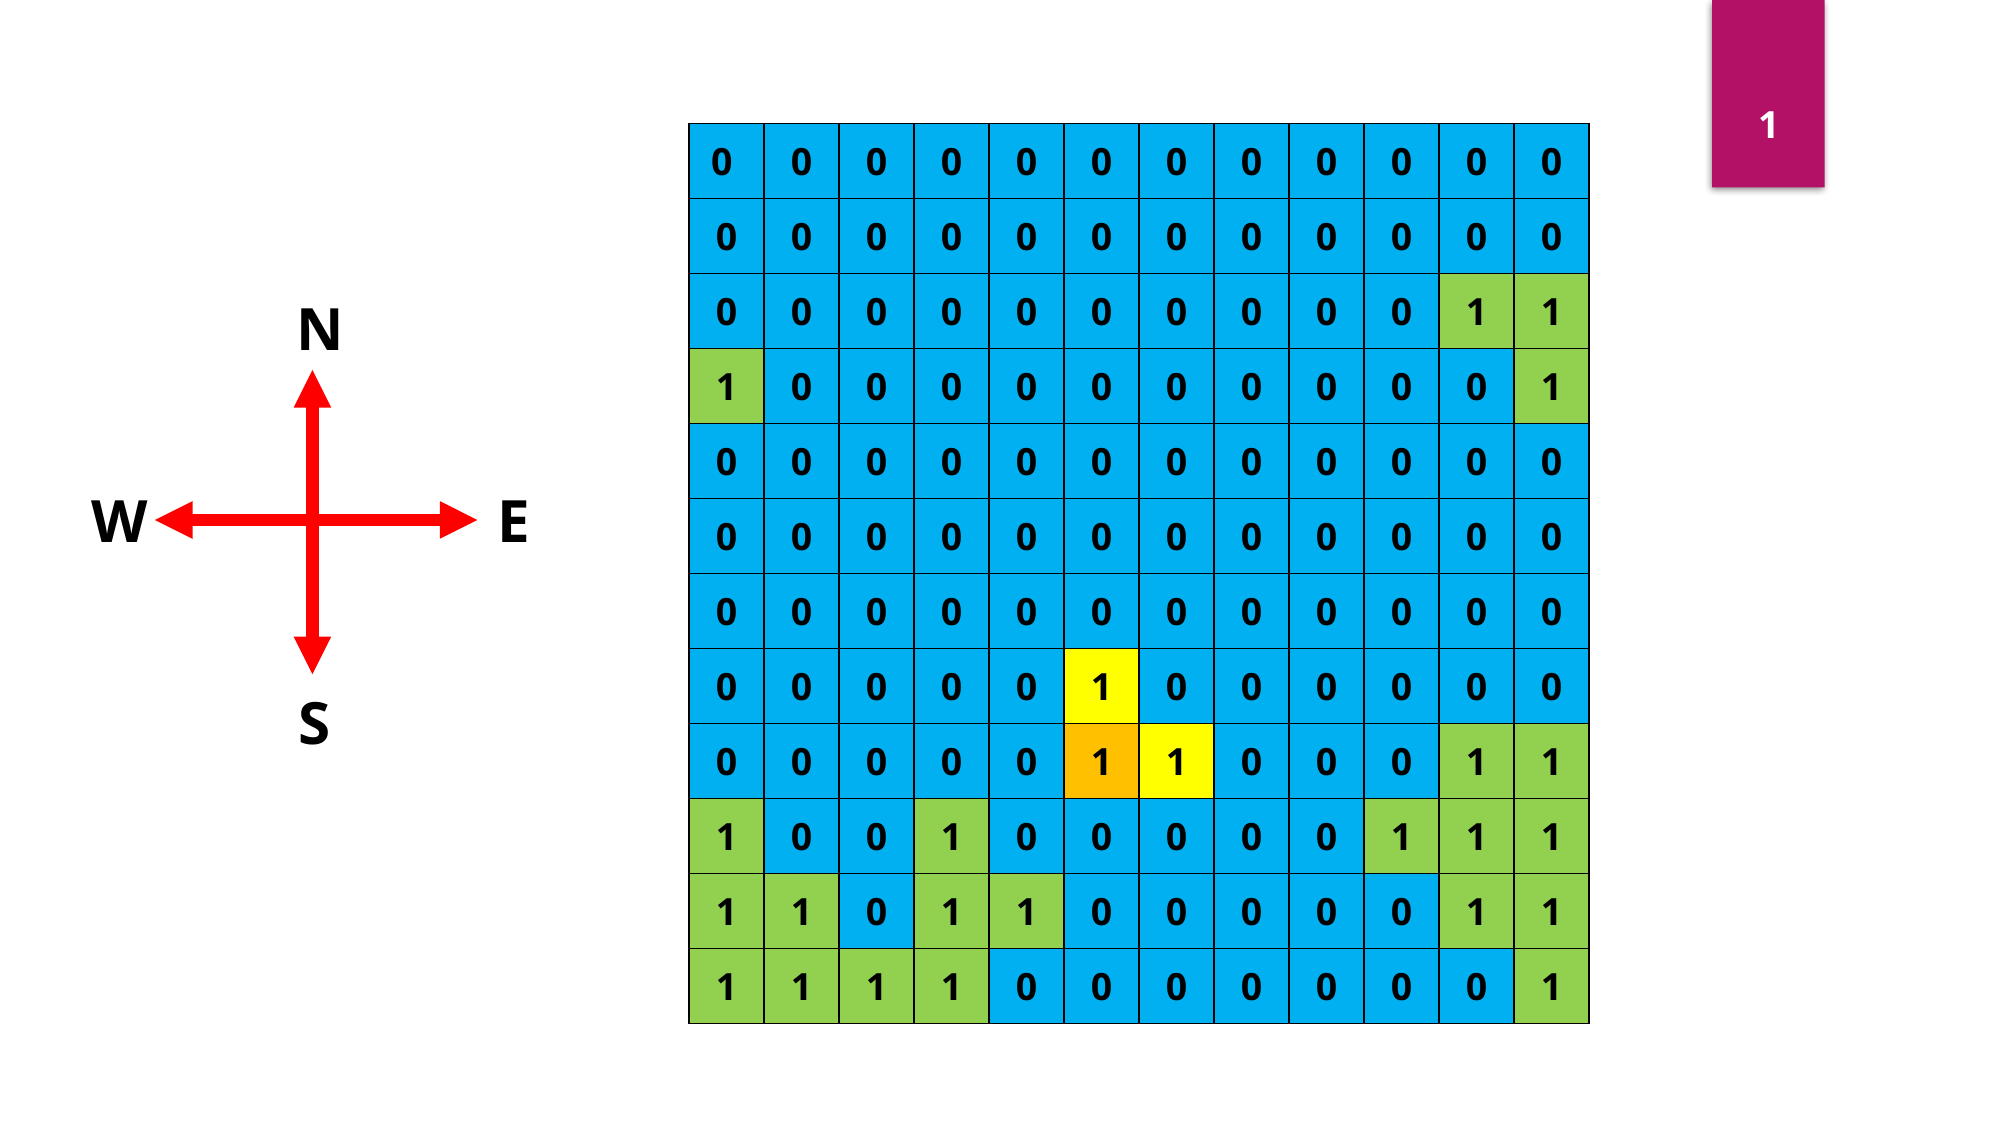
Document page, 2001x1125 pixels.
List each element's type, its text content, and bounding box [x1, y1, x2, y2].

table_cell 0 [1215, 424, 1288, 498]
table_cell 0 [1290, 199, 1363, 273]
table_cell 0 [840, 799, 913, 873]
table_cell 0 [990, 649, 1063, 723]
table_cell 0 [1365, 949, 1438, 1023]
table_header 0 [915, 124, 988, 198]
table_cell 0 [840, 199, 913, 273]
text_box W [76, 477, 162, 562]
table_cell 0 [840, 574, 913, 648]
table_cell 0 [1215, 574, 1288, 648]
table_cell 1 [1440, 274, 1513, 348]
table_cell 1 [915, 799, 988, 873]
table_cell 0 [690, 199, 763, 273]
text_box N [281, 284, 359, 369]
table_cell 0 [1290, 724, 1363, 798]
table_cell 0 [1290, 274, 1363, 348]
table_cell 0 [915, 649, 988, 723]
table_cell 0 [990, 949, 1063, 1023]
table_cell 0 [765, 724, 838, 798]
table_cell 0 [1290, 574, 1363, 648]
table_cell 0 [915, 499, 988, 573]
table_cell 0 [915, 349, 988, 423]
table_cell 0 [990, 724, 1063, 798]
table_header 0 [1515, 124, 1588, 198]
table_cell 0 [990, 349, 1063, 423]
table_cell 0 [1365, 874, 1438, 948]
table_cell 0 [840, 874, 913, 948]
table_cell 0 [1440, 649, 1513, 723]
table_cell 0 [1365, 349, 1438, 423]
table_header 0 [1215, 124, 1288, 198]
table_header 0 [690, 124, 763, 198]
table_cell 0 [1065, 349, 1138, 423]
table_cell 0 [1140, 649, 1213, 723]
table_cell 1 [990, 874, 1063, 948]
table_cell 1 [1515, 874, 1588, 948]
table_cell 0 [1215, 349, 1288, 423]
table_header 0 [1140, 124, 1213, 198]
table_header 0 [1365, 124, 1438, 198]
table_cell 1 [690, 874, 763, 948]
table_cell 0 [1140, 574, 1213, 648]
table_cell 0 [1215, 499, 1288, 573]
table_cell 0 [1140, 799, 1213, 873]
table_cell 0 [765, 799, 838, 873]
table_header 0 [765, 124, 838, 198]
table_cell 0 [1215, 874, 1288, 948]
table_cell 1 [1140, 724, 1213, 798]
table_cell 0 [1140, 274, 1213, 348]
table_cell 0 [690, 424, 763, 498]
table_cell 0 [1440, 424, 1513, 498]
table_cell 0 [1215, 649, 1288, 723]
table_cell 0 [1065, 424, 1138, 498]
table_cell 0 [1440, 574, 1513, 648]
table_cell 1 [690, 799, 763, 873]
table_cell 0 [690, 649, 763, 723]
table_cell 0 [1140, 424, 1213, 498]
table_cell 0 [1290, 649, 1363, 723]
table_cell 0 [1215, 799, 1288, 873]
table_cell 0 [915, 199, 988, 273]
table_cell 0 [765, 274, 838, 348]
table_cell 0 [1065, 874, 1138, 948]
table_cell 0 [1065, 574, 1138, 648]
table_cell 0 [765, 574, 838, 648]
table_cell 1 [1515, 949, 1588, 1023]
table_cell 1 [915, 949, 988, 1023]
text_box 1 [1743, 93, 1795, 153]
text_box E [483, 477, 546, 562]
table_cell 0 [990, 199, 1063, 273]
table_cell 0 [765, 499, 838, 573]
table_cell 0 [1365, 724, 1438, 798]
table_cell 1 [1065, 649, 1138, 723]
table_cell 1 [1515, 274, 1588, 348]
table_cell 0 [1215, 949, 1288, 1023]
table_cell 0 [1365, 499, 1438, 573]
table_cell 0 [1290, 949, 1363, 1023]
text_box S [283, 678, 346, 764]
table_cell 0 [1440, 949, 1513, 1023]
table_cell 0 [1515, 199, 1588, 273]
table_cell 0 [1215, 274, 1288, 348]
table_cell 0 [765, 424, 838, 498]
table_cell 0 [1140, 199, 1213, 273]
table_cell 1 [765, 874, 838, 948]
table_cell 1 [1440, 799, 1513, 873]
table_cell 0 [990, 499, 1063, 573]
table_cell 0 [1290, 799, 1363, 873]
table_header 0 [840, 124, 913, 198]
table_cell 0 [765, 649, 838, 723]
table_header 0 [1440, 124, 1513, 198]
table_cell 0 [690, 724, 763, 798]
table_cell 0 [1440, 199, 1513, 273]
table_cell 1 [915, 874, 988, 948]
table_cell 0 [690, 274, 763, 348]
table_cell 0 [840, 649, 913, 723]
table_cell 0 [1440, 499, 1513, 573]
table_cell 0 [840, 274, 913, 348]
table_cell 0 [1440, 349, 1513, 423]
table_header 0 [1290, 124, 1363, 198]
table_cell 0 [1515, 424, 1588, 498]
table_cell 0 [1065, 199, 1138, 273]
table_cell 0 [1140, 874, 1213, 948]
table_cell 1 [840, 949, 913, 1023]
table_cell 1 [690, 949, 763, 1023]
table_cell 0 [1515, 574, 1588, 648]
table_cell 0 [915, 274, 988, 348]
table_cell 1 [1515, 349, 1588, 423]
table_cell 0 [990, 274, 1063, 348]
table_cell 0 [840, 724, 913, 798]
table_cell 0 [1290, 499, 1363, 573]
table_cell 0 [1515, 499, 1588, 573]
table_cell 0 [1140, 949, 1213, 1023]
table_cell 0 [690, 499, 763, 573]
table_header 0 [990, 124, 1063, 198]
table_cell 0 [765, 199, 838, 273]
table_cell 1 [765, 949, 838, 1023]
table_cell 0 [990, 424, 1063, 498]
table_cell 1 [1365, 799, 1438, 873]
table_cell 0 [1140, 499, 1213, 573]
table_cell 0 [915, 724, 988, 798]
table_cell 1 [1440, 724, 1513, 798]
table_cell 0 [840, 499, 913, 573]
table_cell 0 [1365, 649, 1438, 723]
table_cell 0 [1365, 424, 1438, 498]
table_cell 0 [1065, 274, 1138, 348]
table_cell 0 [840, 424, 913, 498]
table_cell 0 [690, 574, 763, 648]
table_cell 0 [1215, 724, 1288, 798]
table_cell 0 [1290, 874, 1363, 948]
table_cell 1 [1440, 874, 1513, 948]
table_cell 0 [1065, 499, 1138, 573]
table_cell 0 [1065, 949, 1138, 1023]
table_cell 0 [1365, 199, 1438, 273]
table_cell 0 [1365, 574, 1438, 648]
table_cell 1 [1515, 799, 1588, 873]
table_header 0 [1065, 124, 1138, 198]
table_cell 0 [1215, 199, 1288, 273]
table_cell 0 [1140, 349, 1213, 423]
table_cell 0 [1065, 799, 1138, 873]
table_cell 1 [1065, 724, 1138, 798]
table_cell 0 [1515, 649, 1588, 723]
table_cell 0 [990, 799, 1063, 873]
table_cell 0 [1365, 274, 1438, 348]
table_cell 0 [915, 574, 988, 648]
table_cell 1 [690, 349, 763, 423]
table_cell 0 [1290, 424, 1363, 498]
table_cell 0 [1290, 349, 1363, 423]
table_cell 0 [990, 574, 1063, 648]
table_cell 1 [1515, 724, 1588, 798]
table_cell 0 [765, 349, 838, 423]
table_cell 0 [915, 424, 988, 498]
table_cell 0 [840, 349, 913, 423]
